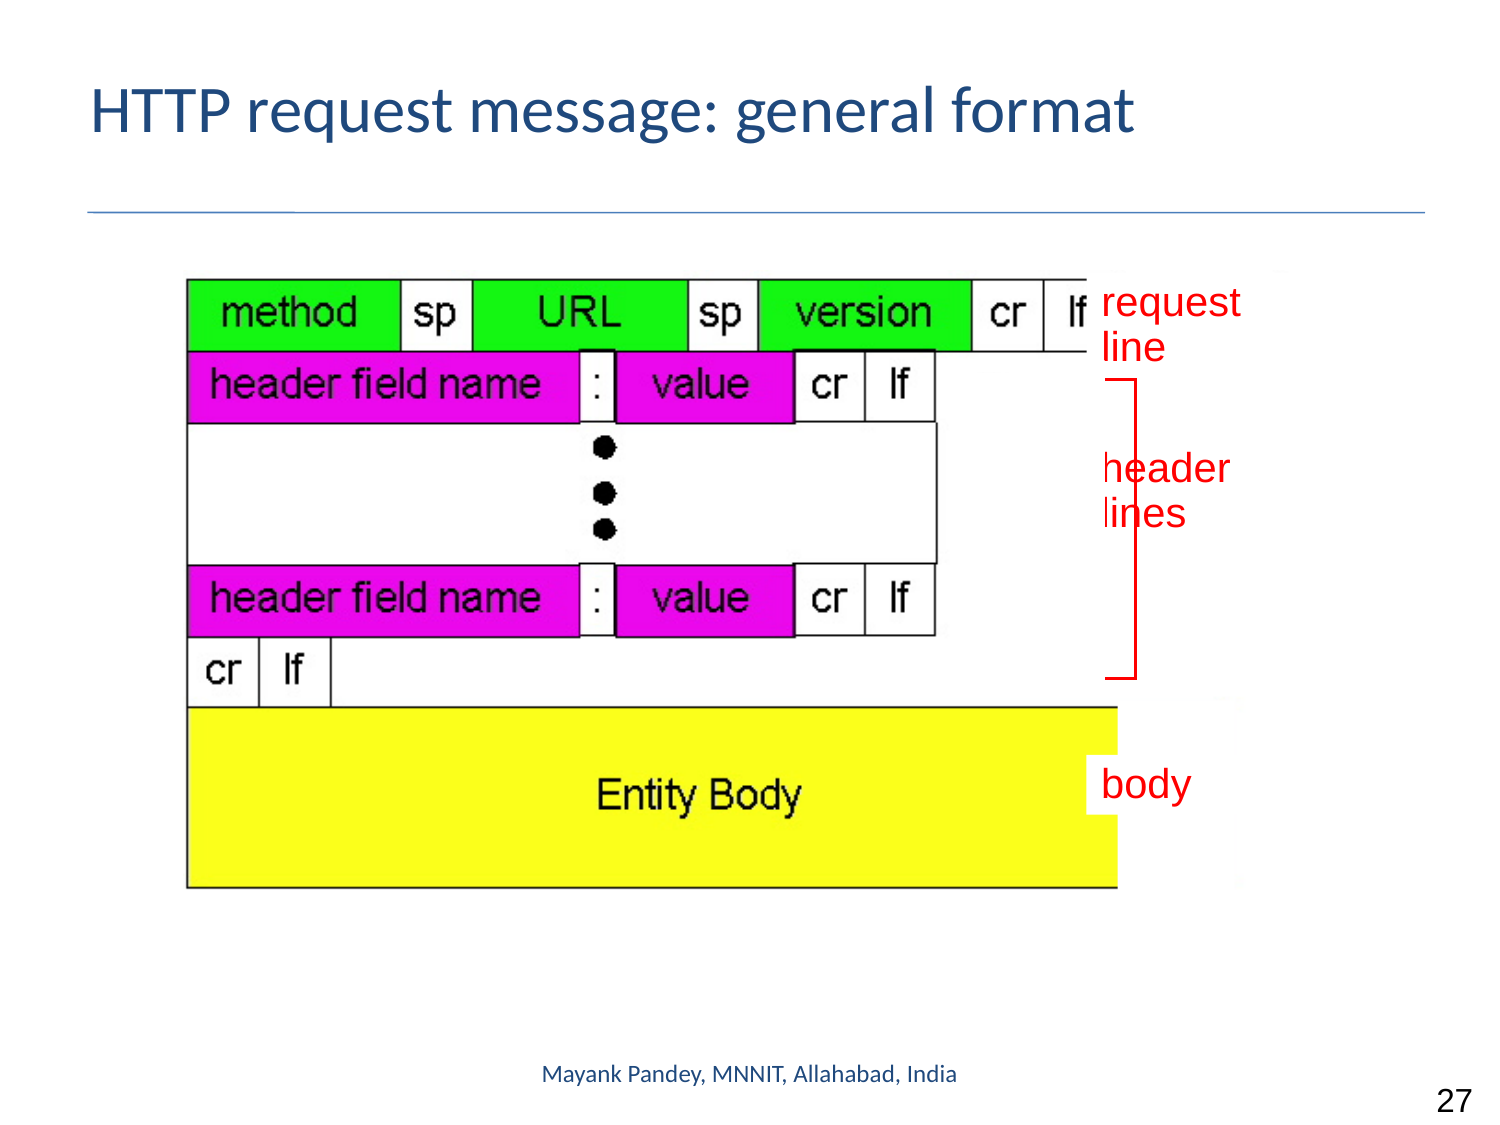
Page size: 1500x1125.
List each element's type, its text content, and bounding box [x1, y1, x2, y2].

title HTTP request message: general format [74, 24, 1426, 188]
footer Mayank Pandey, MNNIT, Allahabad, India [512, 1042, 988, 1103]
picture [183, 270, 1417, 891]
text_box 27 [1249, 1071, 1488, 1119]
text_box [1056, 360, 1303, 692]
